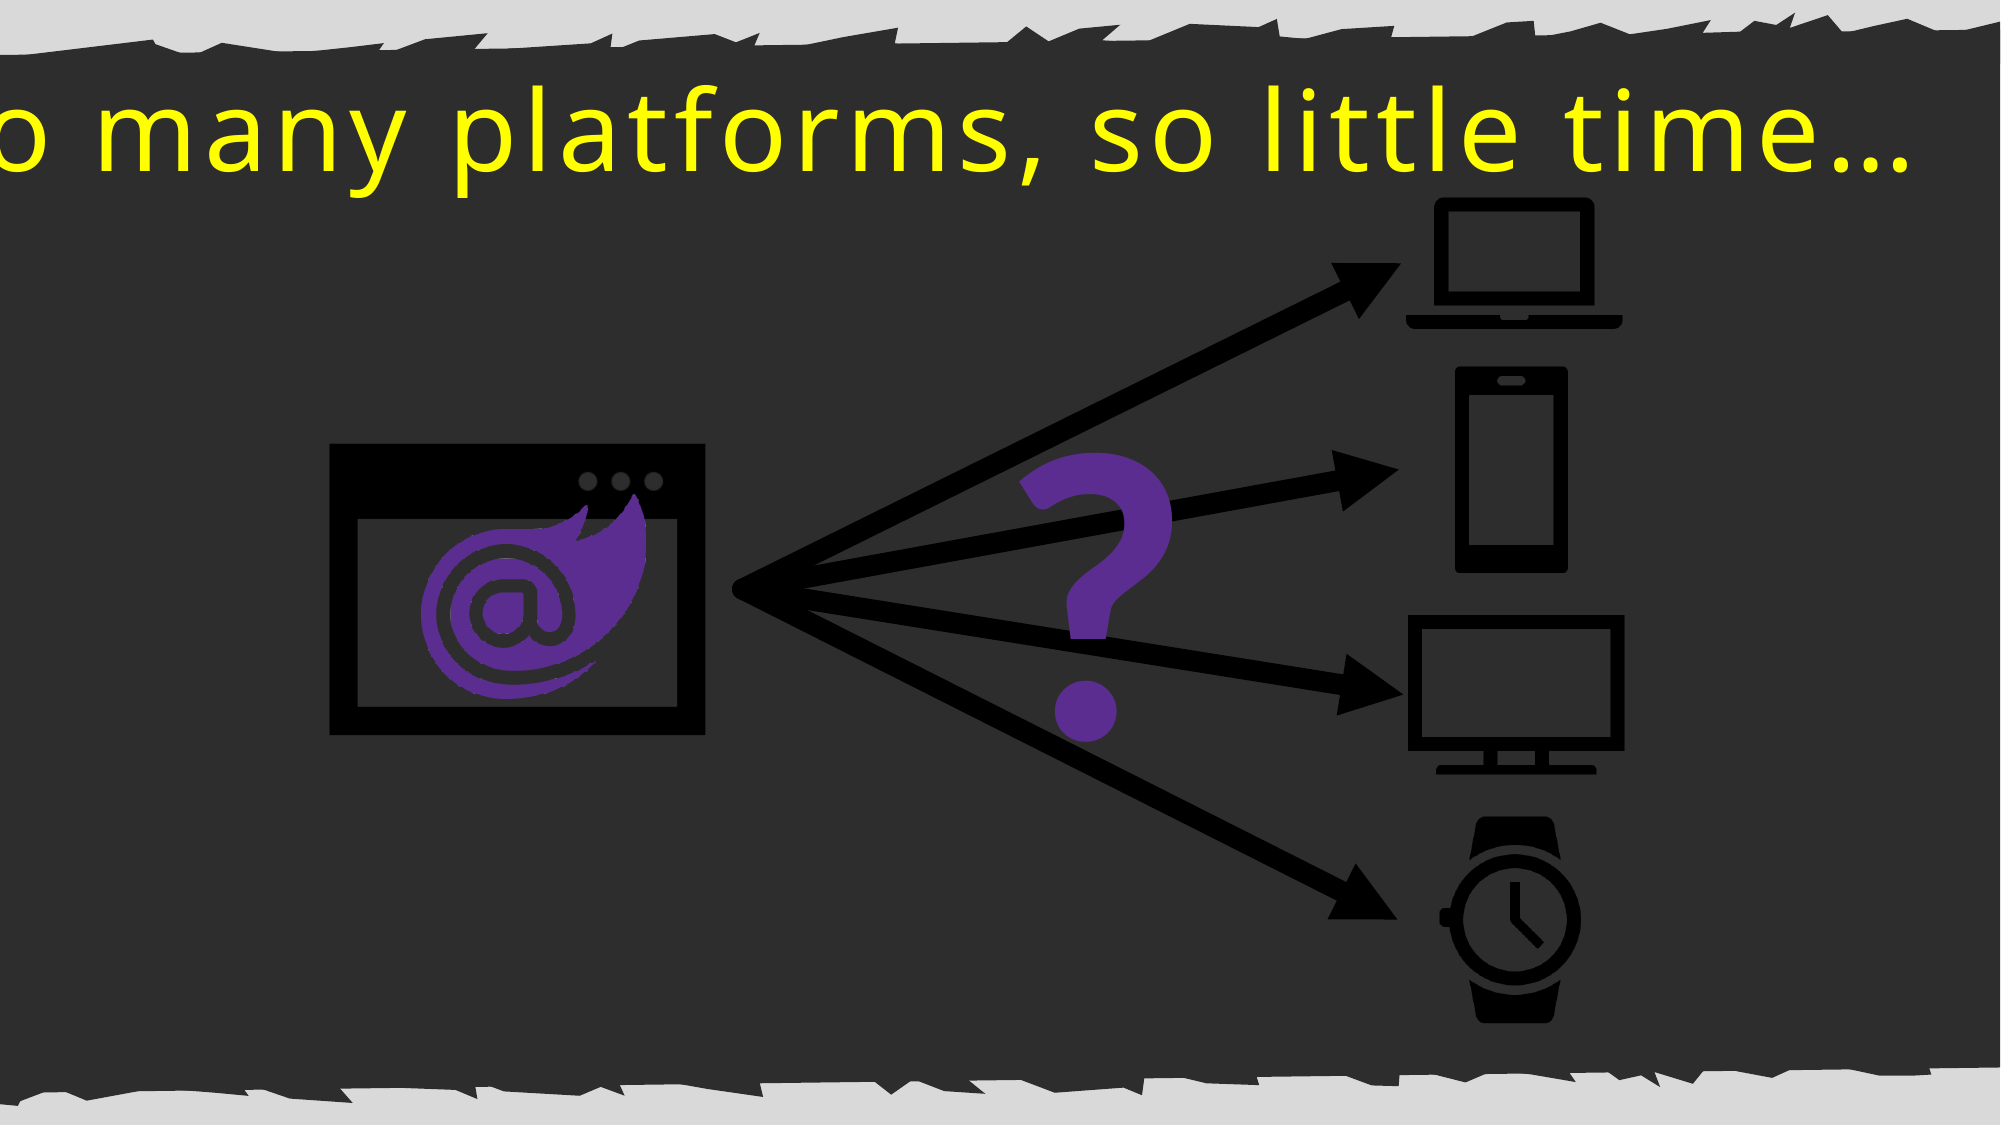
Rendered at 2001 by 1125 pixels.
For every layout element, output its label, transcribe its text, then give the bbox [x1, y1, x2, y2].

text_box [742, 263, 1404, 920]
picture [292, 364, 742, 815]
text_box So many platforms, so little time… [0, 51, 1934, 202]
picture [1397, 150, 1629, 1033]
